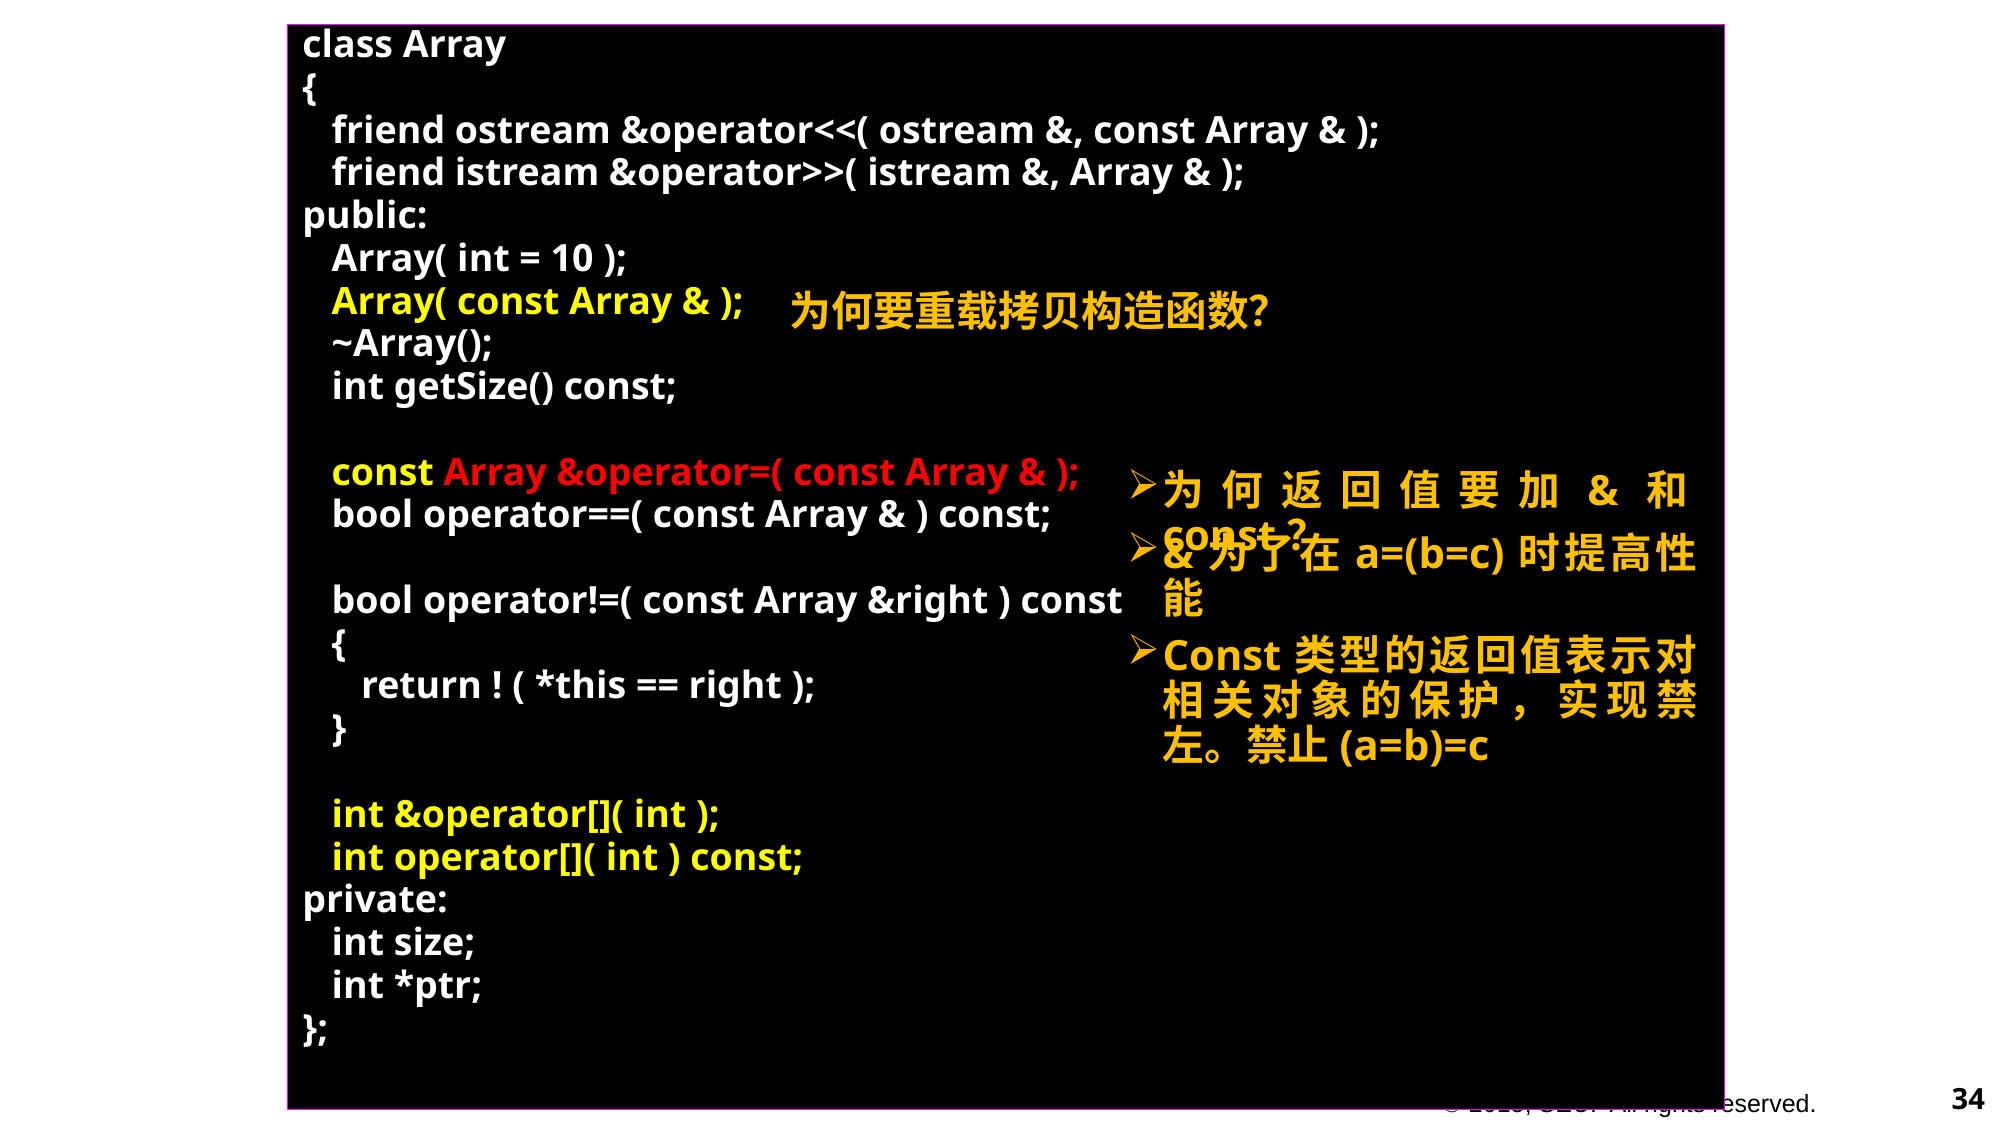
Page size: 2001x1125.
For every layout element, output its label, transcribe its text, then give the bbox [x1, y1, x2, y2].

text_box 为何返回值要加&和const？ [1112, 462, 1713, 568]
list class Array { friend ostream &operator<<( ostream &, const Array & ); friend istream &operator>>( istream &, Array & ); public: Array( int = 10 ); Array( const Array & ); ~Array(); int getSize() const; const Array &operator=( const Array & ); bool operator==( const Array & ) const; bool operator!=( const Array &right ) const { return ! ( *this == right ); } int &operator[]( int ); int operator[]( int ) const; private: int size; int *ptr; }; [287, 24, 1725, 1110]
text_box &为了在a=(b=c)时提高性能 Const类型的返回值表示对相关对象的保护，实现禁左。禁止(a=b)=c [1112, 568, 1713, 778]
text_box 为何要重载拷贝构造函数？ [774, 282, 1375, 343]
